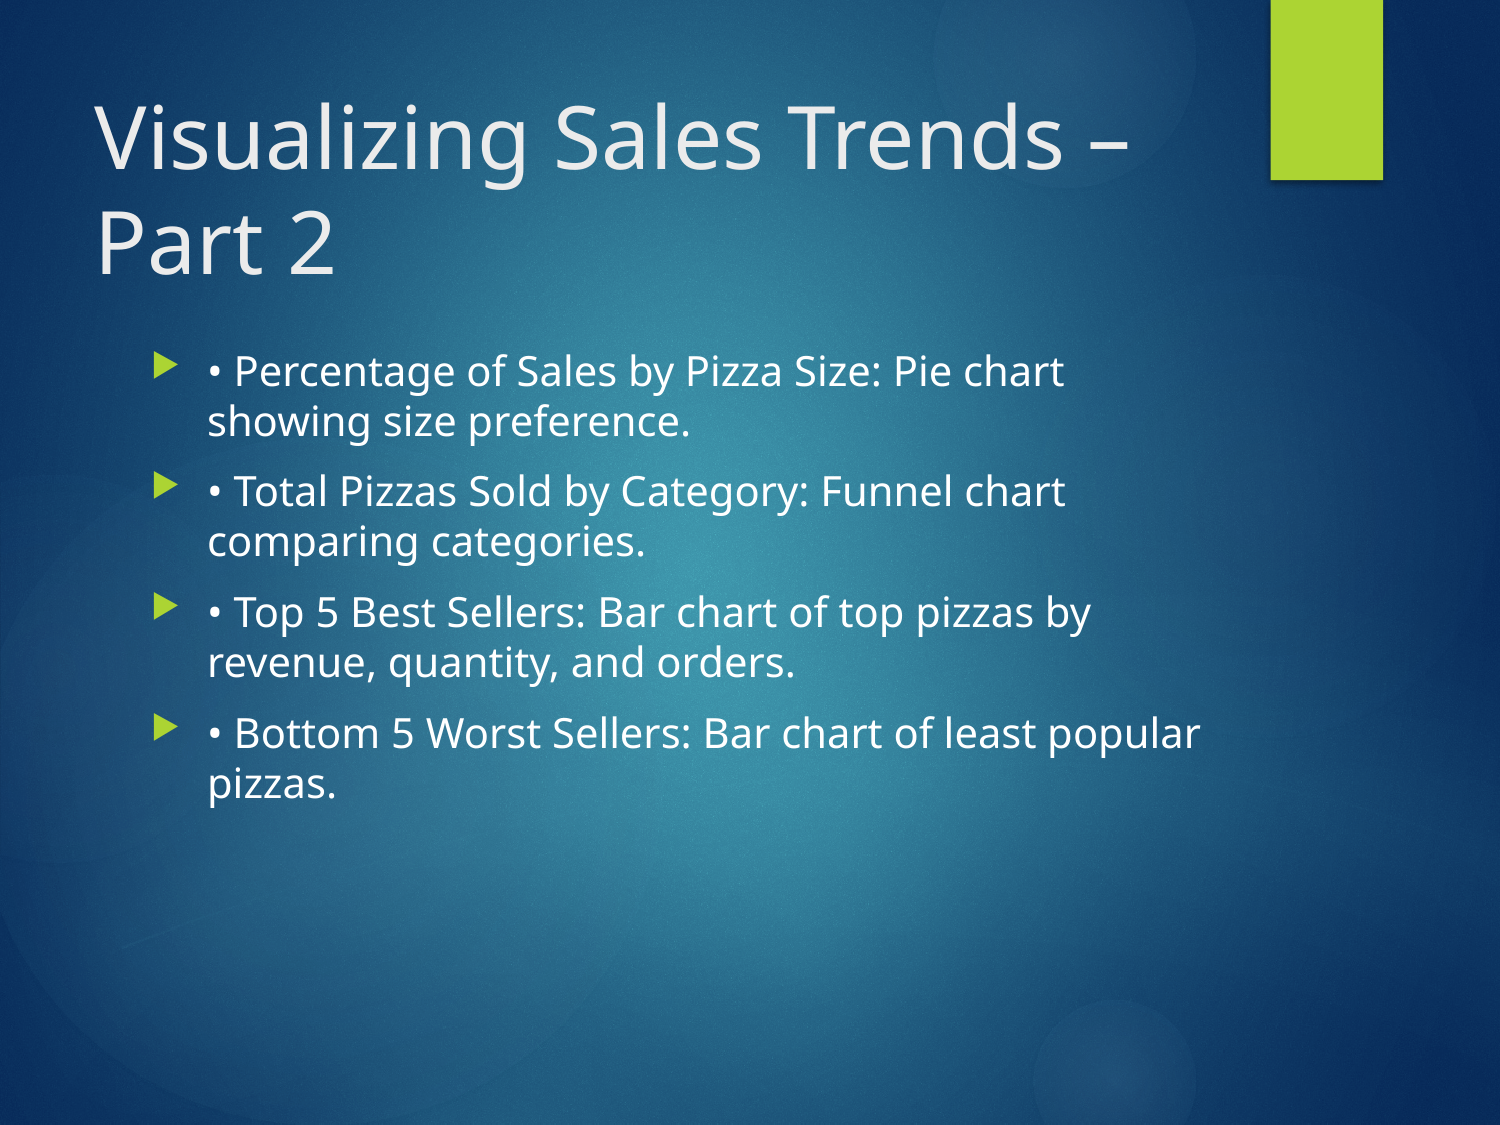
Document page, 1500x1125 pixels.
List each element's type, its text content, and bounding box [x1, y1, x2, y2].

title Visualizing Sales Trends – Part 2 [79, 74, 1237, 304]
list • Percentage of Sales by Pizza Size: Pie chart showing size preference. • Total Pizzas Sold by Category: Funnel chart comparing categories. • Top 5 Best Sellers: Bar chart of top pizzas by revenue, quantity, and orders. • Bottom 5 Worst Sellers: Bar chart of least popular pizzas. [135, 336, 1237, 1025]
